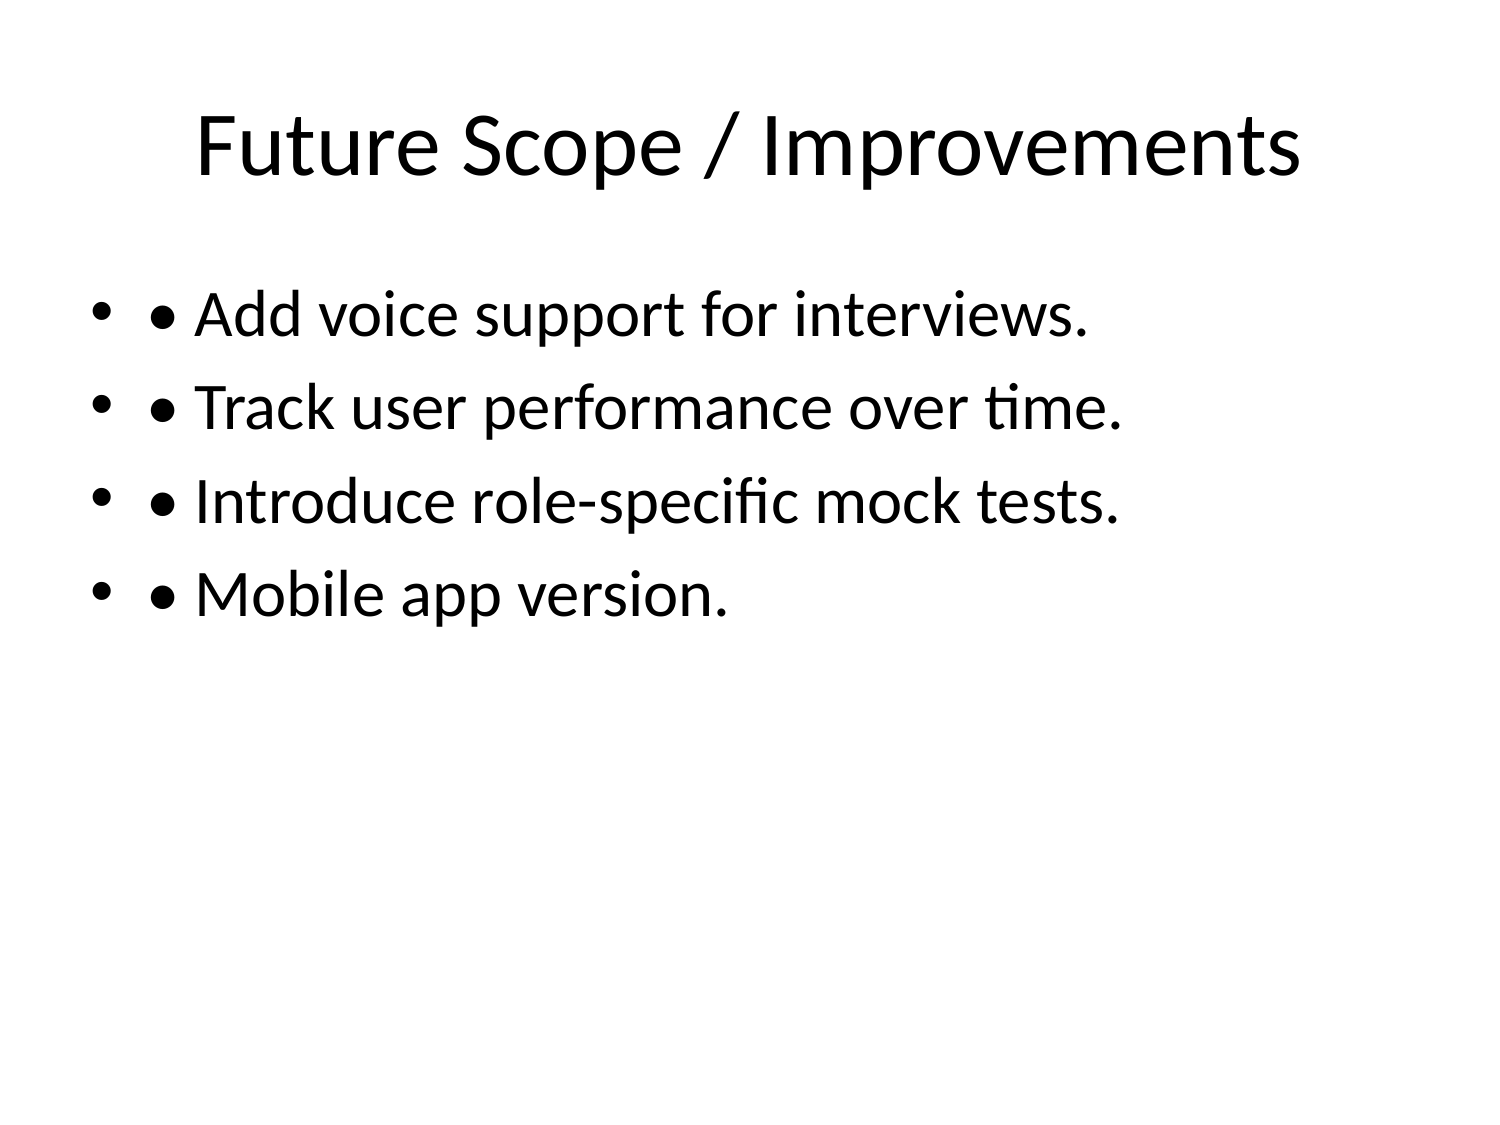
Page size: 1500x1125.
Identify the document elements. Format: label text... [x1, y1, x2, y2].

list • Add voice support for interviews. • Track user performance over time. • Introduce role-specific mock tests. • Mobile app version. [75, 262, 1425, 1005]
title Future Scope / Improvements [75, 45, 1425, 233]
